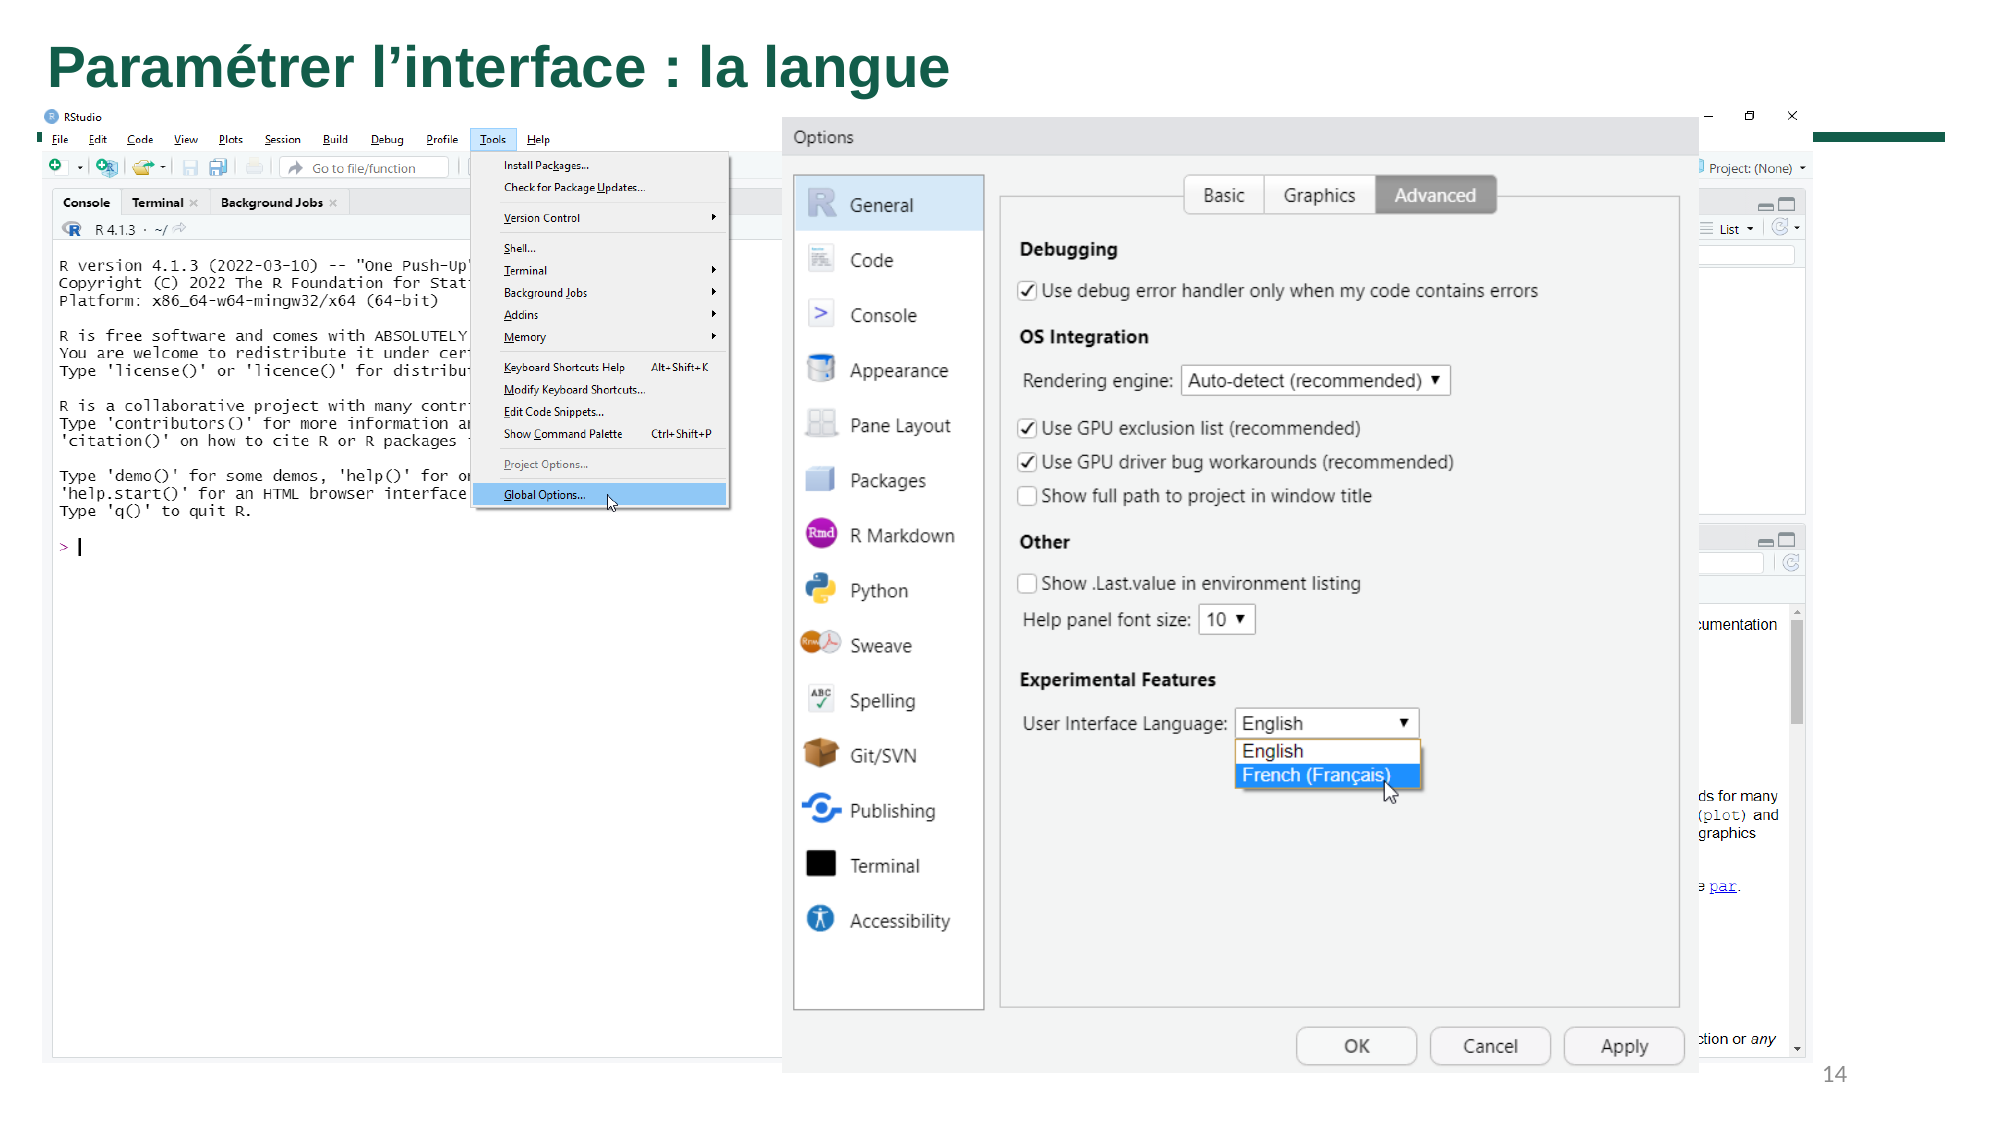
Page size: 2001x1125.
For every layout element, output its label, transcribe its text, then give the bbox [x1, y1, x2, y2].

text_box Paramétrer l’interface : la langue [32, 21, 1479, 107]
picture [42, 107, 1813, 1073]
text_box [1813, 132, 1945, 142]
slide_number 14 [1412, 1042, 1863, 1103]
text_box [37, 132, 42, 142]
